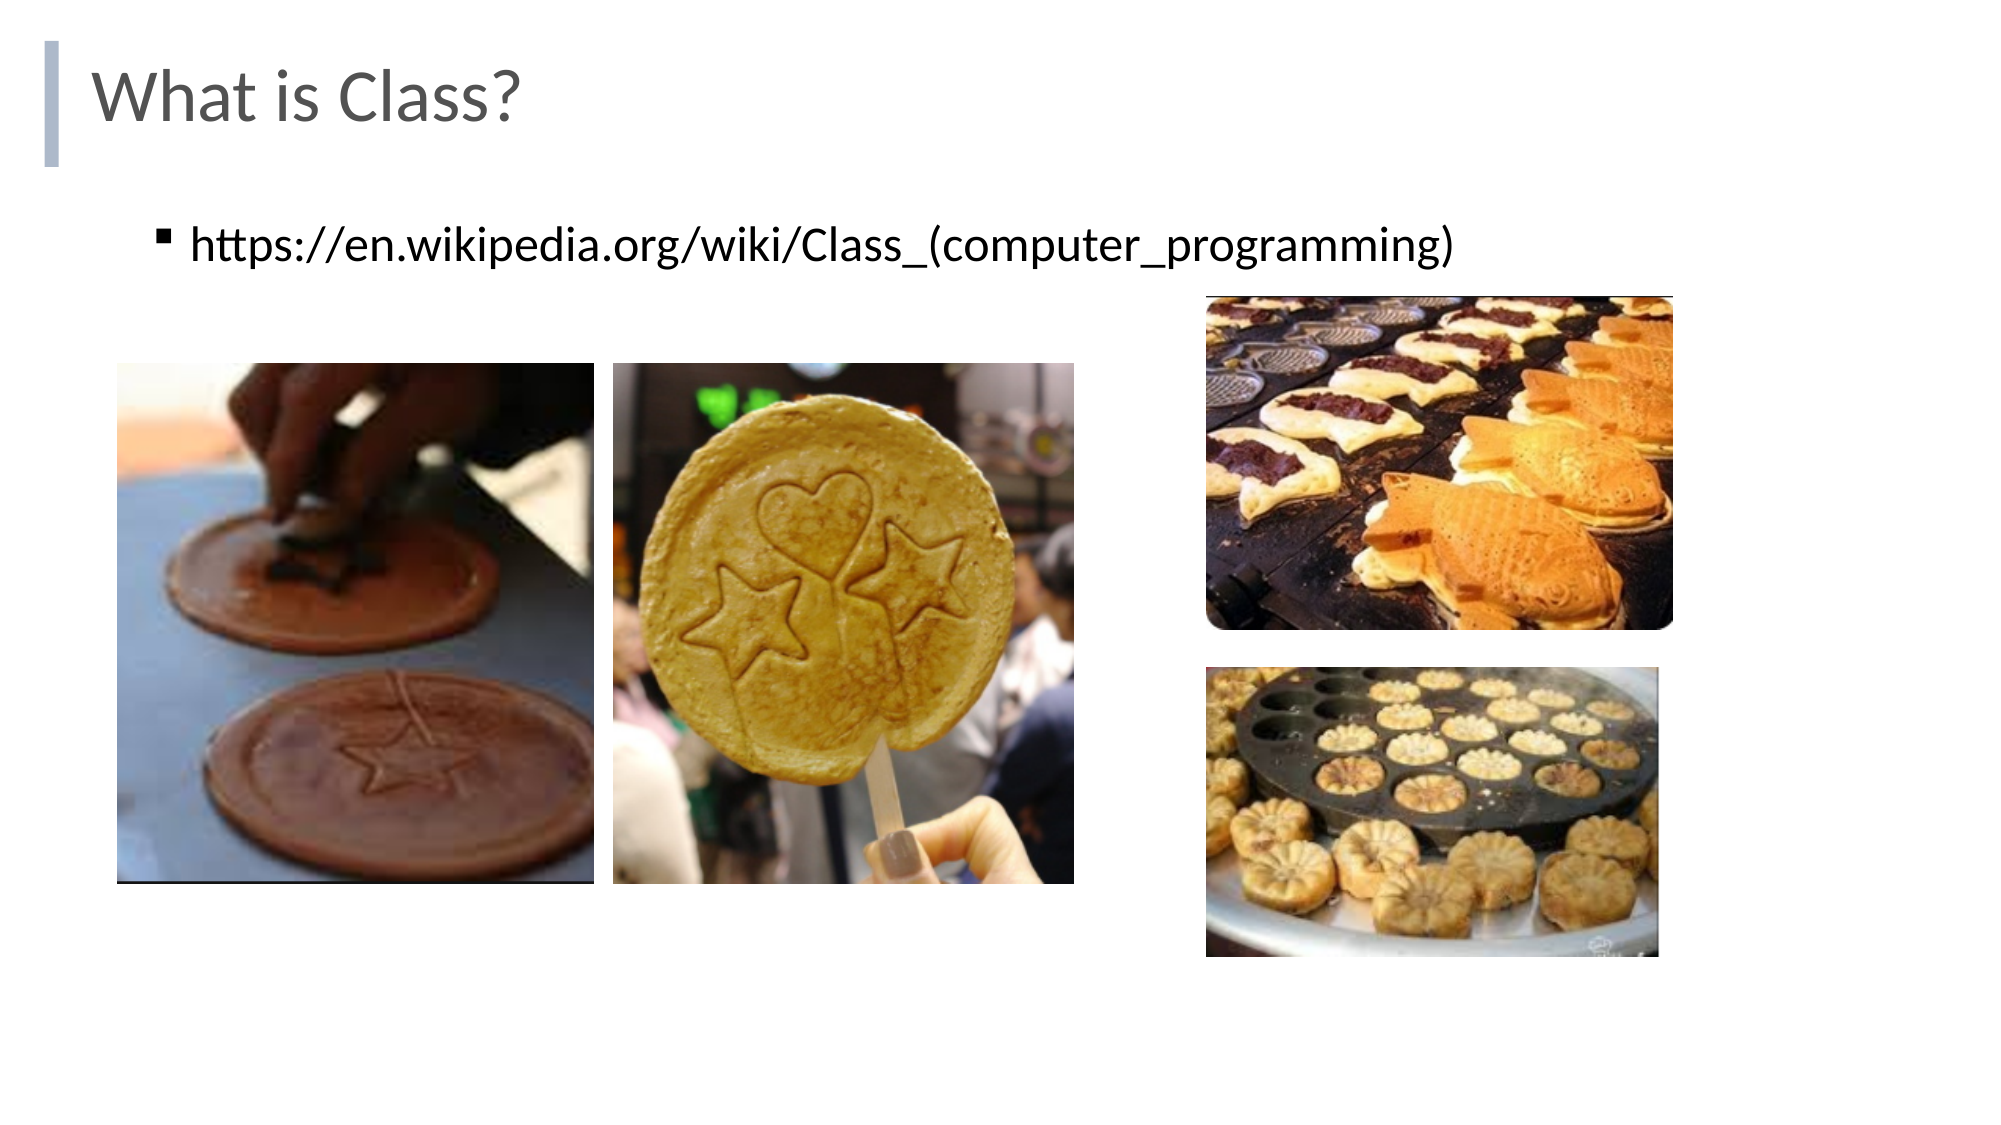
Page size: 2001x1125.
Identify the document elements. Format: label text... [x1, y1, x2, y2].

picture [1206, 296, 1673, 630]
picture [117, 363, 594, 885]
title What is Class? [76, 59, 1802, 135]
list https://en.wikipedia.org/wiki/Class_(computer_programming) [137, 211, 1863, 1014]
picture [613, 363, 1074, 885]
picture [1206, 667, 1661, 957]
